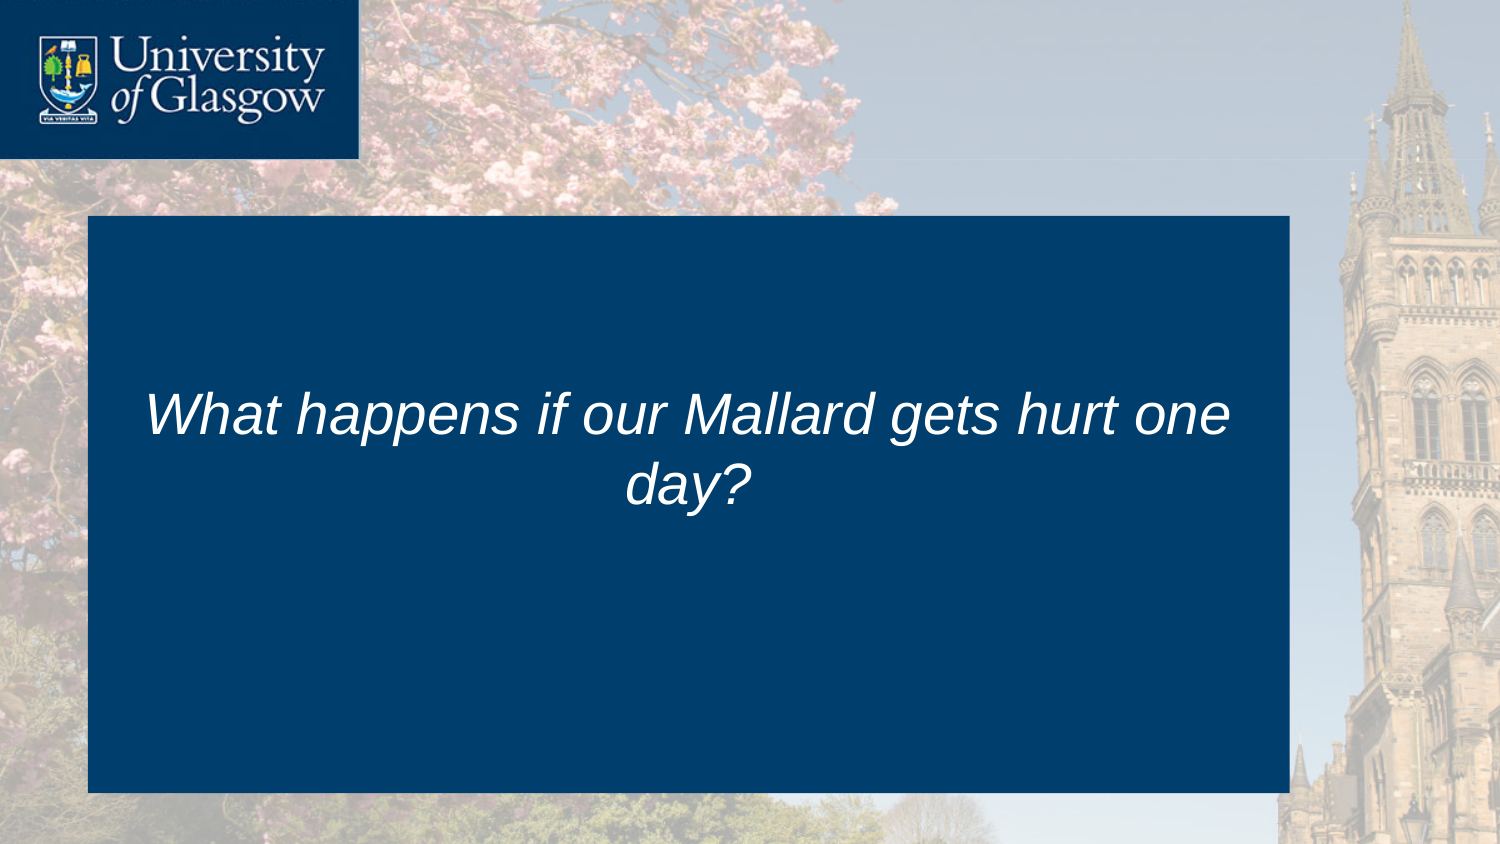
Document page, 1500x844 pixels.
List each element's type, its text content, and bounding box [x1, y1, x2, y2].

list What happens if our Mallard gets hurt one day? [87, 215, 1290, 794]
picture [0, 0, 358, 159]
